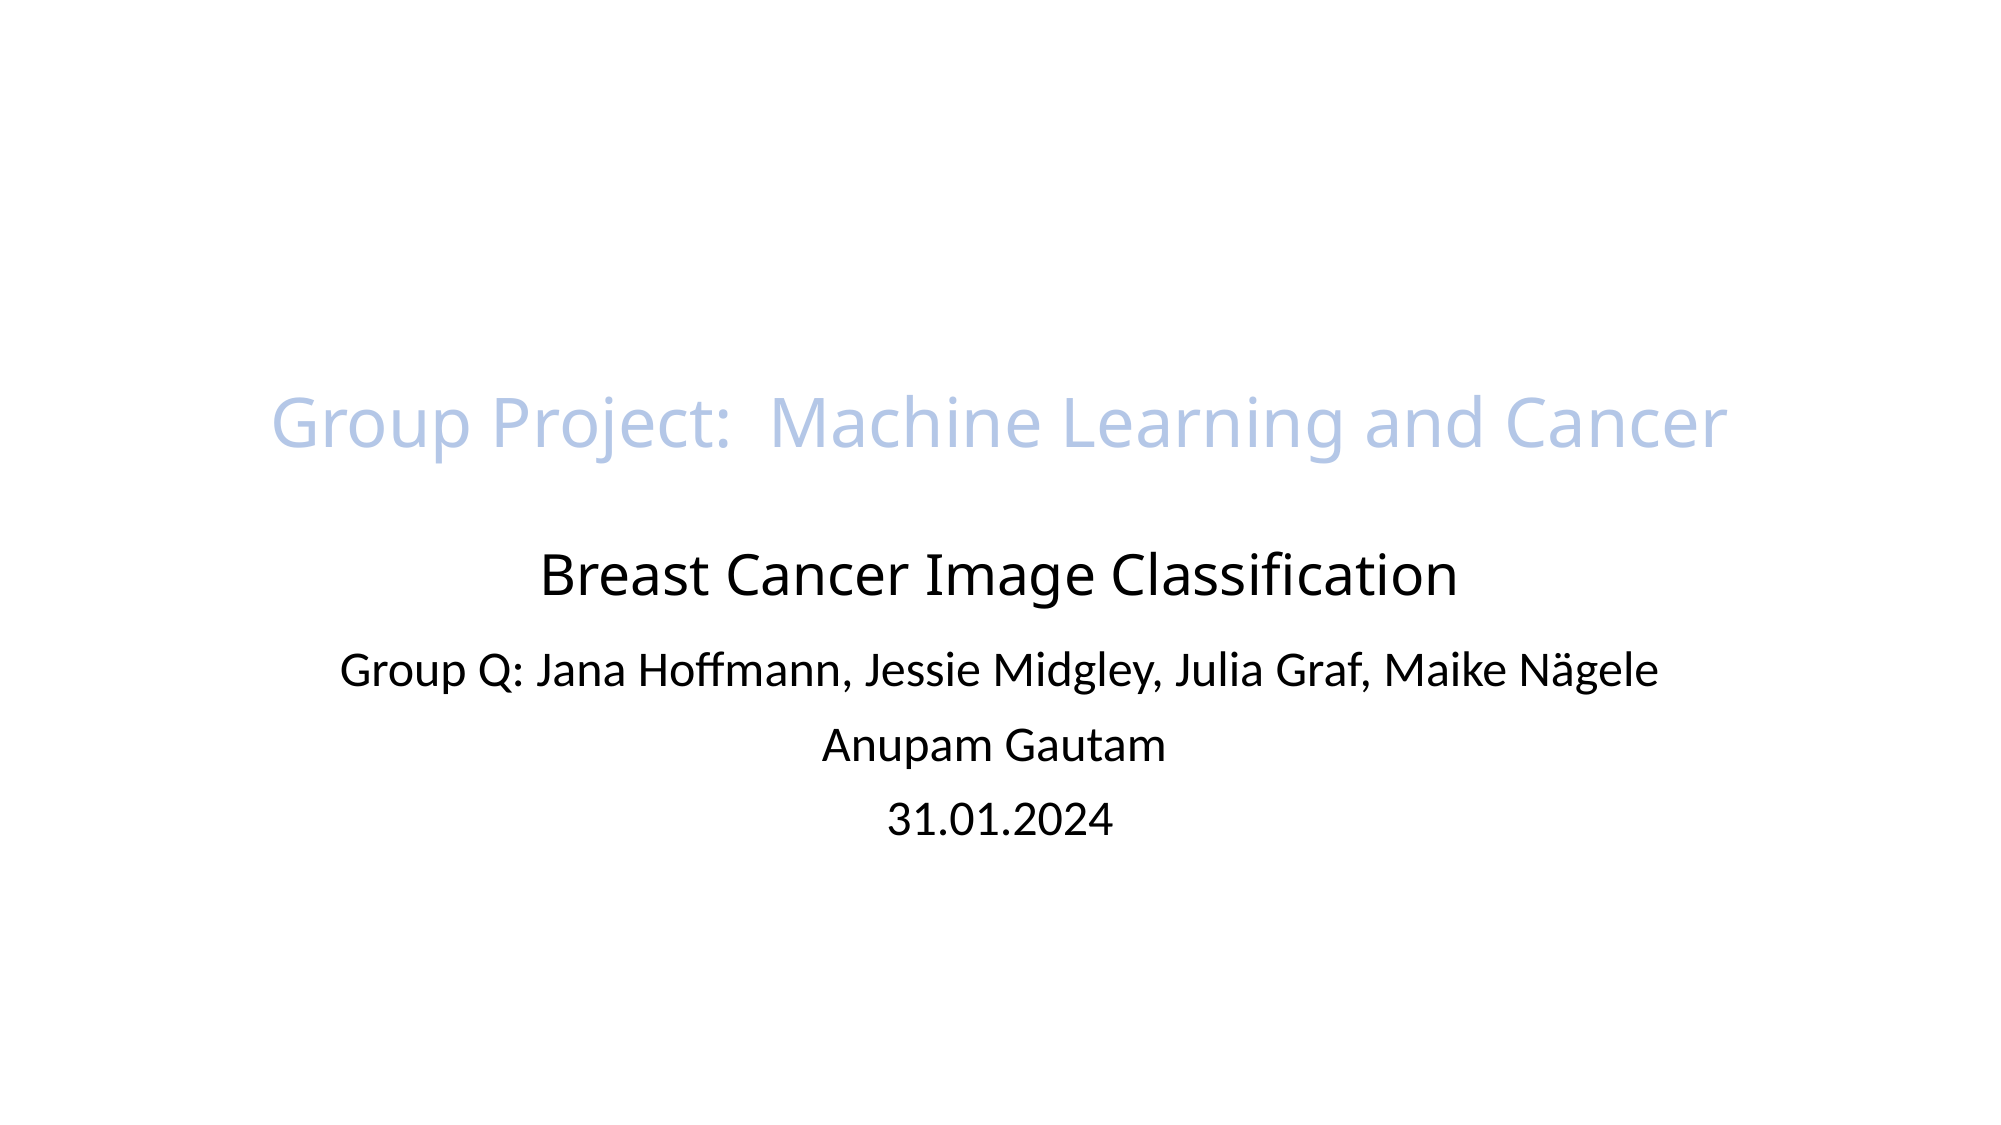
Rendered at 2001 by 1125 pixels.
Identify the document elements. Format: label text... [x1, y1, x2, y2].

title Group Project: Machine Learning and Cancer Breast Cancer Image Classification [249, 217, 1750, 635]
subtitle Group Q: Jana Hoffmann, Jessie Midgley, Julia Graf, Maike Nägele Anupam Gautam 31.01.2024 [249, 635, 1750, 908]
